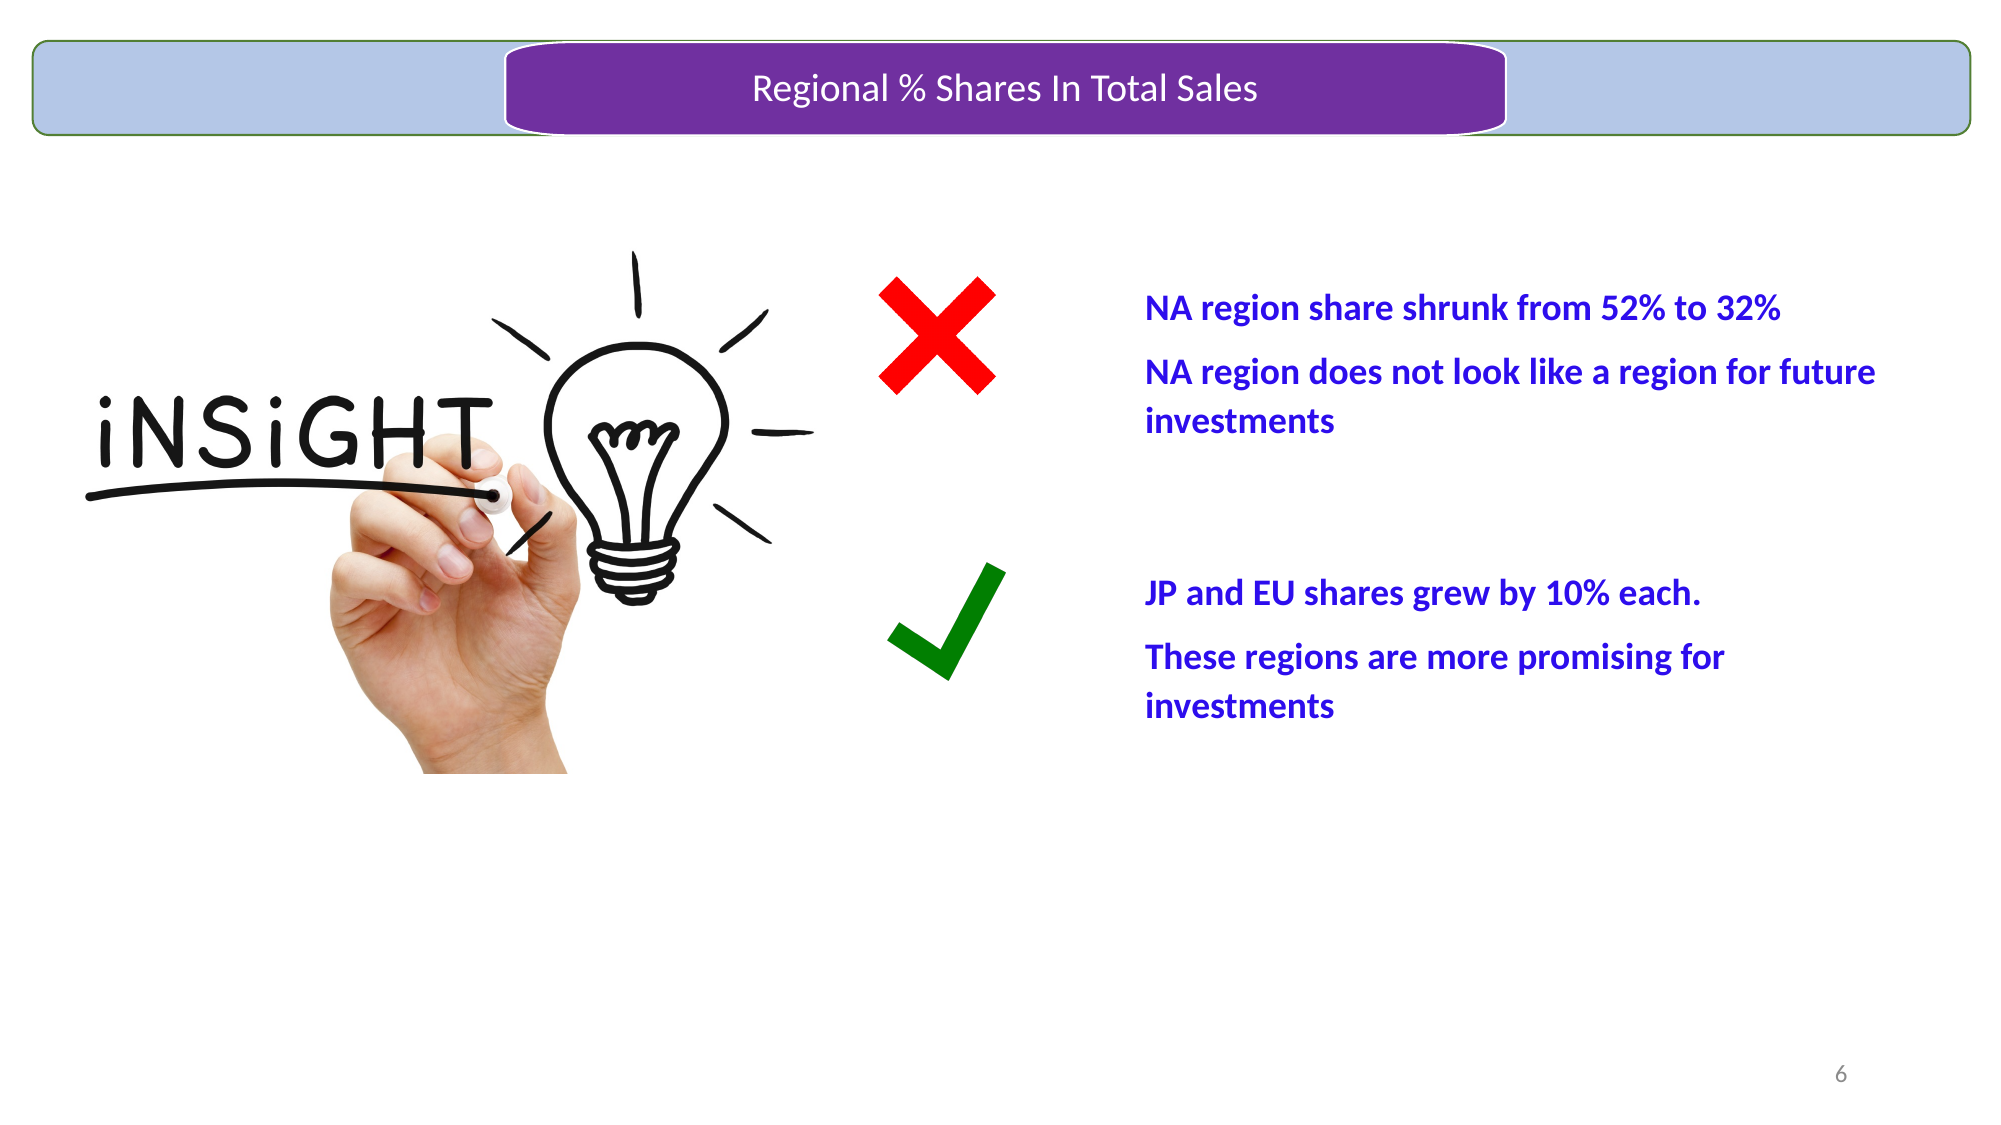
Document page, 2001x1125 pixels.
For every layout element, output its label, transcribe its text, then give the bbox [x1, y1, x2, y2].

picture [887, 562, 1006, 681]
slide_number 6 [1412, 1042, 1863, 1103]
text_box NA region share shrunk from 52% to 32% NA region does not look like a region for future investments [1130, 272, 1929, 449]
picture [20, 207, 870, 774]
picture [873, 272, 1000, 399]
text_box Regional % Shares In Total Sales [504, 41, 1507, 137]
text_box JP and EU shares grew by 10% each. These regions are more promising for investments [1130, 557, 1899, 733]
